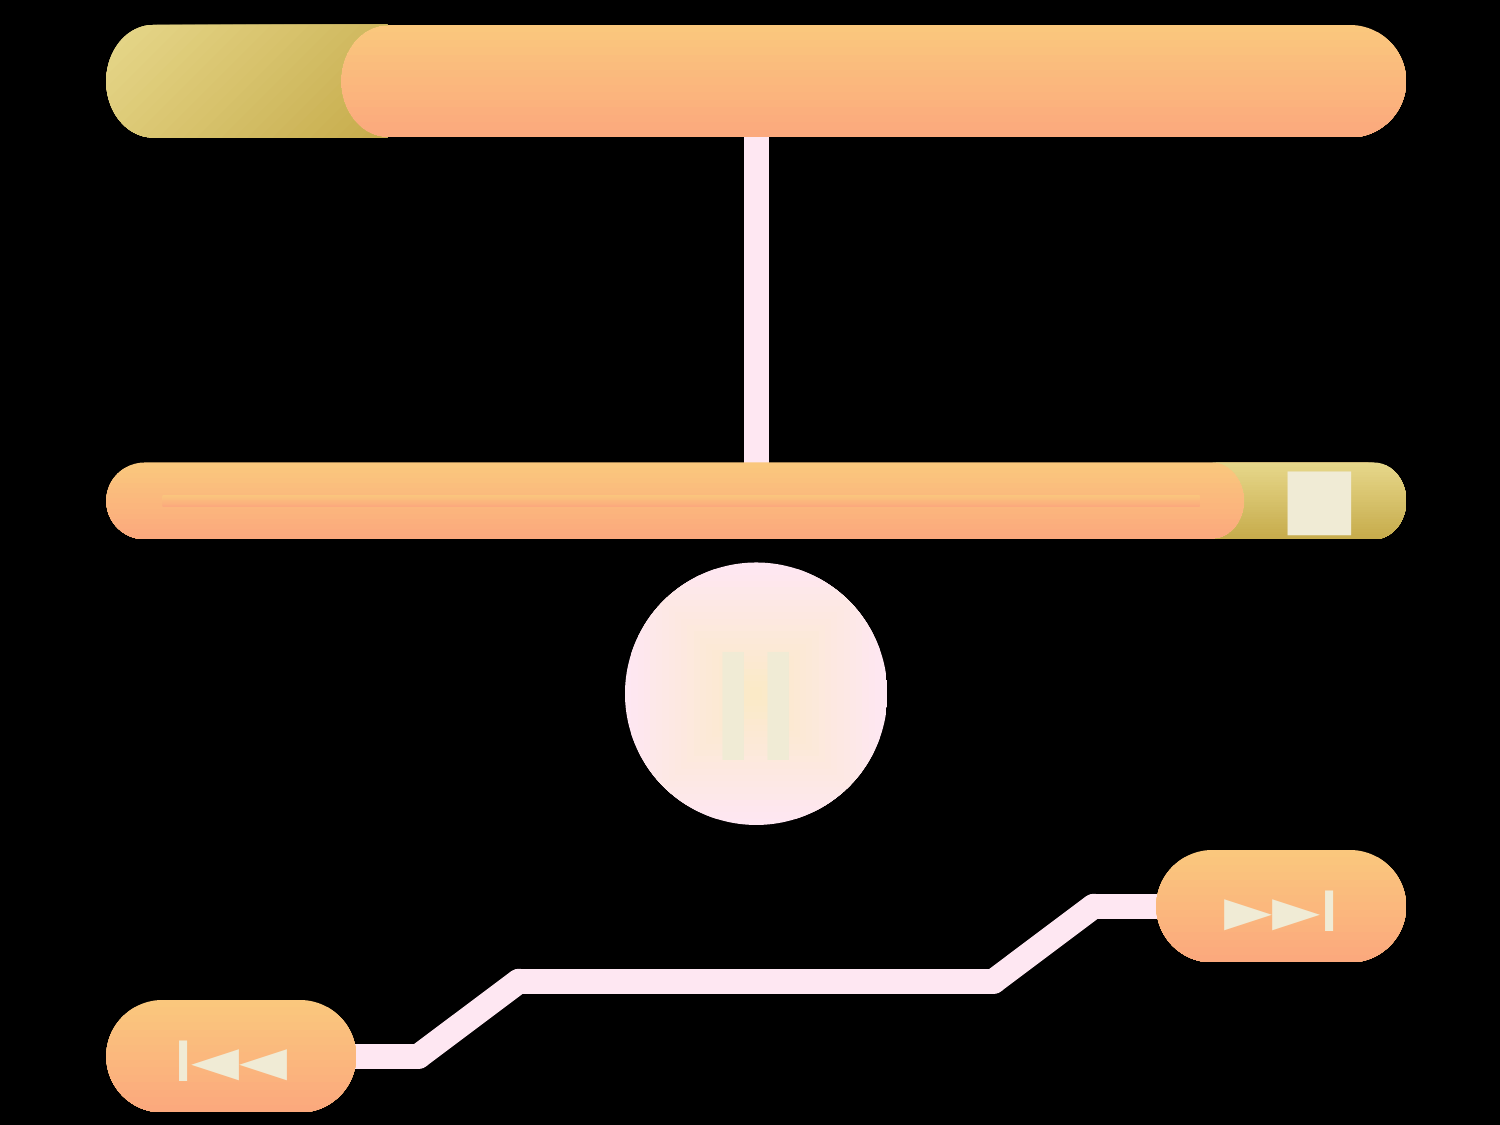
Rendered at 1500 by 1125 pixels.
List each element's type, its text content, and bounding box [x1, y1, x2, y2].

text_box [105, 24, 1407, 540]
text_box II [622, 560, 890, 828]
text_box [105, 849, 1407, 1113]
